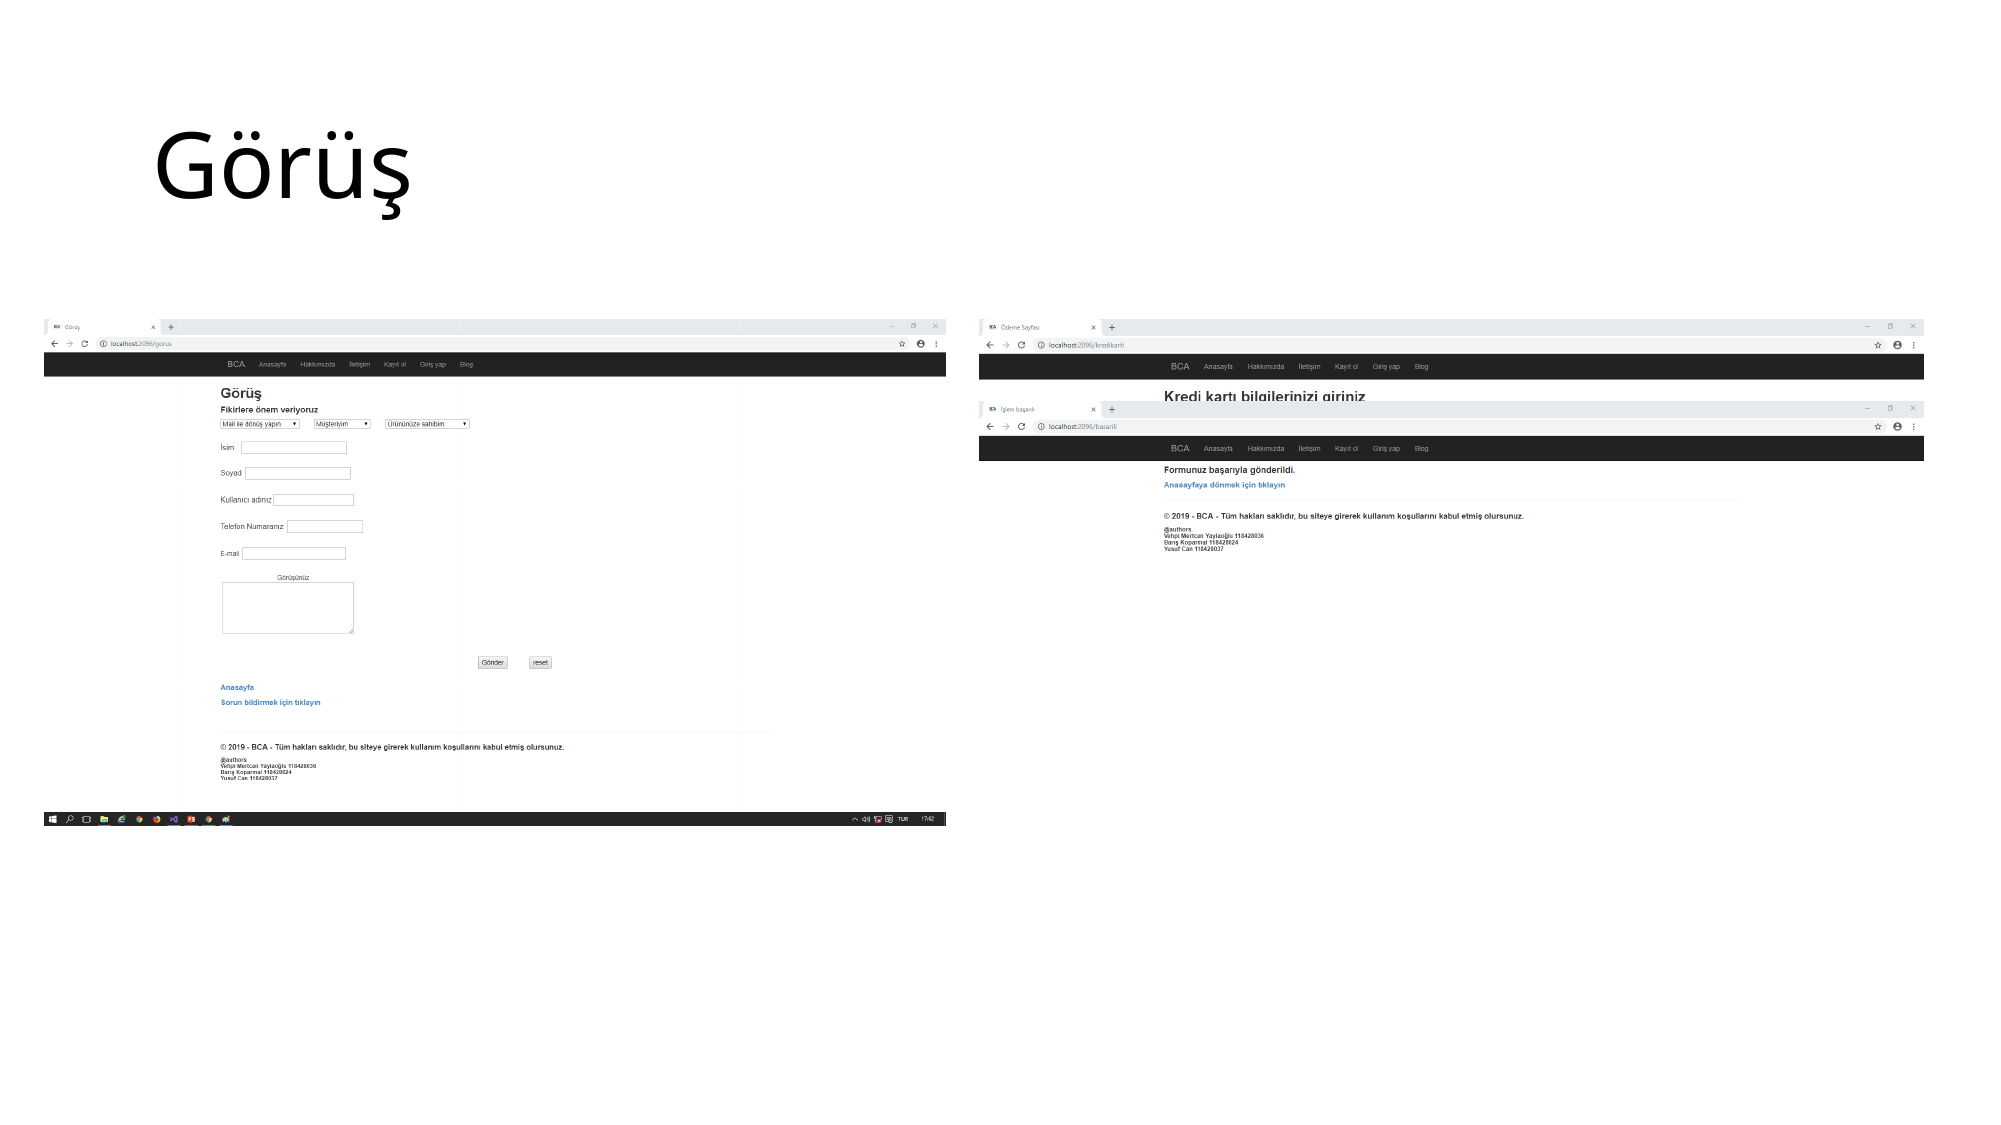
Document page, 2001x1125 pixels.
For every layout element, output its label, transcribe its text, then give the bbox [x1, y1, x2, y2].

title Görüş [137, 59, 1863, 278]
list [44, 319, 946, 826]
picture [979, 319, 1924, 851]
